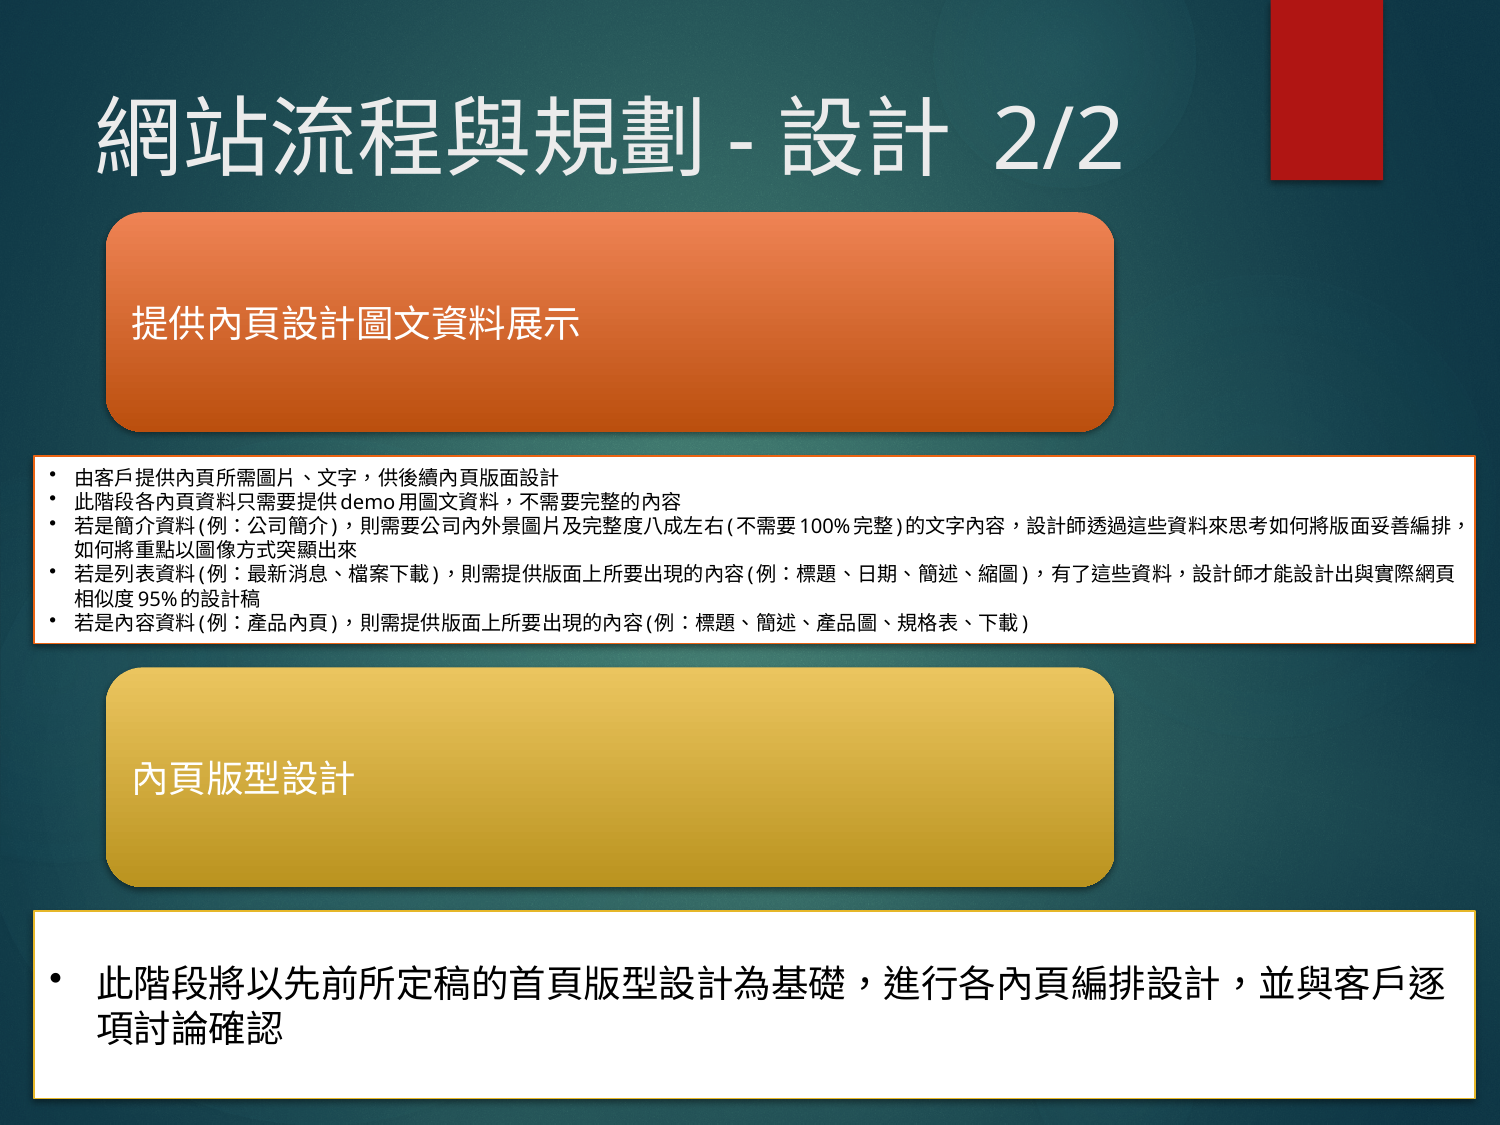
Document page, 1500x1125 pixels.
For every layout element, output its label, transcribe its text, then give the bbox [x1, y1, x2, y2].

title 網站流程與規劃-設計 2/2 [79, 74, 1237, 187]
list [33, 187, 1476, 1099]
